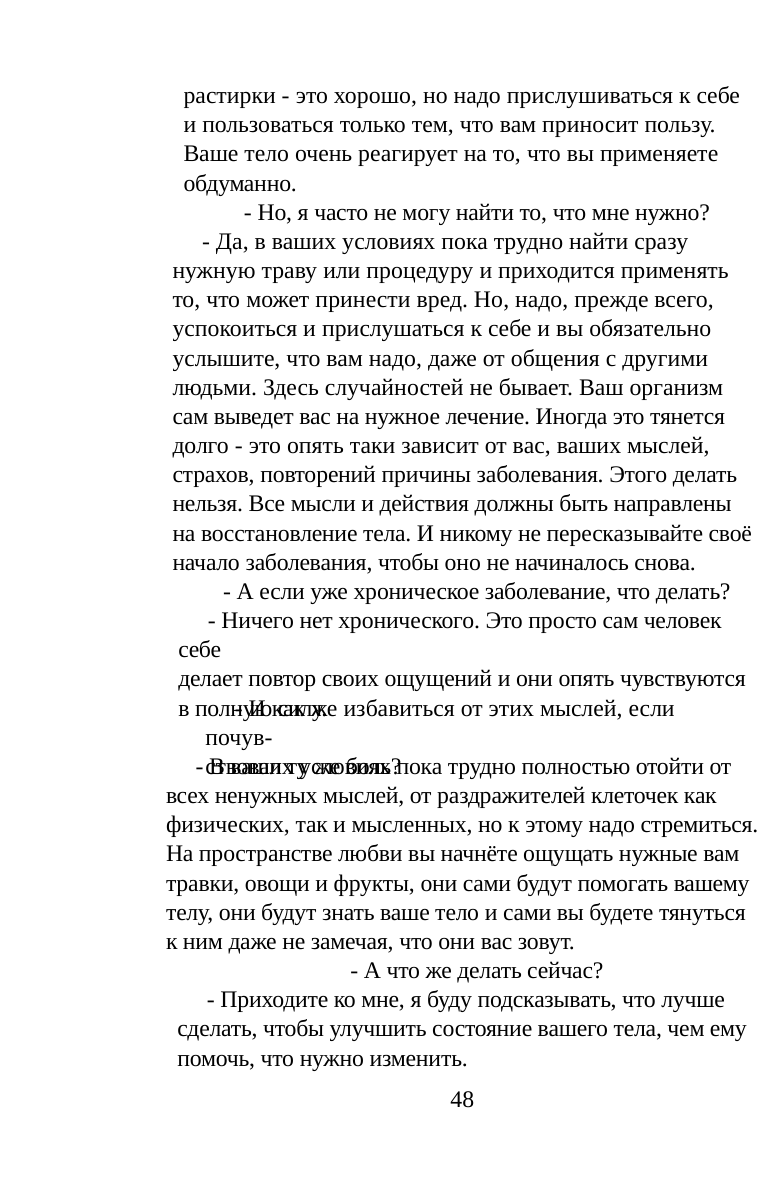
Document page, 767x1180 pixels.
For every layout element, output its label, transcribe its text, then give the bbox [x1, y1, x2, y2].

text_box - Но, я часто не могу найти то, что мне нужно? [243, 195, 711, 224]
text_box растирки - это хорошо, но надо прислушиваться к себе и пользоваться только тем, что вам приносит пользу. Ваше тело очень реагирует на то, что вы применяете обдуманно. [183, 79, 742, 224]
text_box - А если уже хроническое заболевание, что делать? [223, 575, 731, 604]
text_box - Да, в ваших условиях пока трудно найти сразу нужную траву или процедуру и приходится применять то, что может принести вред. Но, надо, прежде всего, успокоиться и прислушаться к себе и вы обязательно услышите, что вам надо, даже от общения с другими людьми. Здесь случайностей не бывает. Ваш организм сам выведет вас на нужное лечение. Иногда это тянется долго - это опять таки зависит от вас, ваших мыслей, страхов, повторений причины заболевания. Этого делать нельзя. Все мысли и действия должны быть направлены на восстановление тела. И никому не пересказывайте своё начало заболевания, чтобы оно не начиналось снова. [172, 224, 753, 605]
text_box - Ничего нет хронического. Это просто сам человек себе делает повтор своих ощущений и они опять чувствуются в полную силу. [178, 604, 747, 721]
text_box - Приходите ко мне, я буду подсказывать, что лучше сделать, чтобы улучшить состояние вашего тела, чем ему помочь, что нужно изменить. [177, 983, 748, 1100]
text_box - В ваших условиях пока трудно полностью отойти от всех ненужных мыслей, от раздражителей клеточек как физических, так и мысленных, но к этому надо стремиться. На пространстве любви вы начнёте ощущать нужные вам травки, овощи и фрукты, они сами будут помогать вашему телу, они будут знать ваше тело и сами вы будете тянуться к ним даже не замечая, что они вас зовут. [166, 749, 759, 984]
text_box 48 [450, 1083, 475, 1142]
text_box - А что же делать сейчас? [350, 954, 604, 983]
text_box - И как же избавиться от этих мыслей, если почув- ствовал ту же боль? [205, 691, 720, 749]
